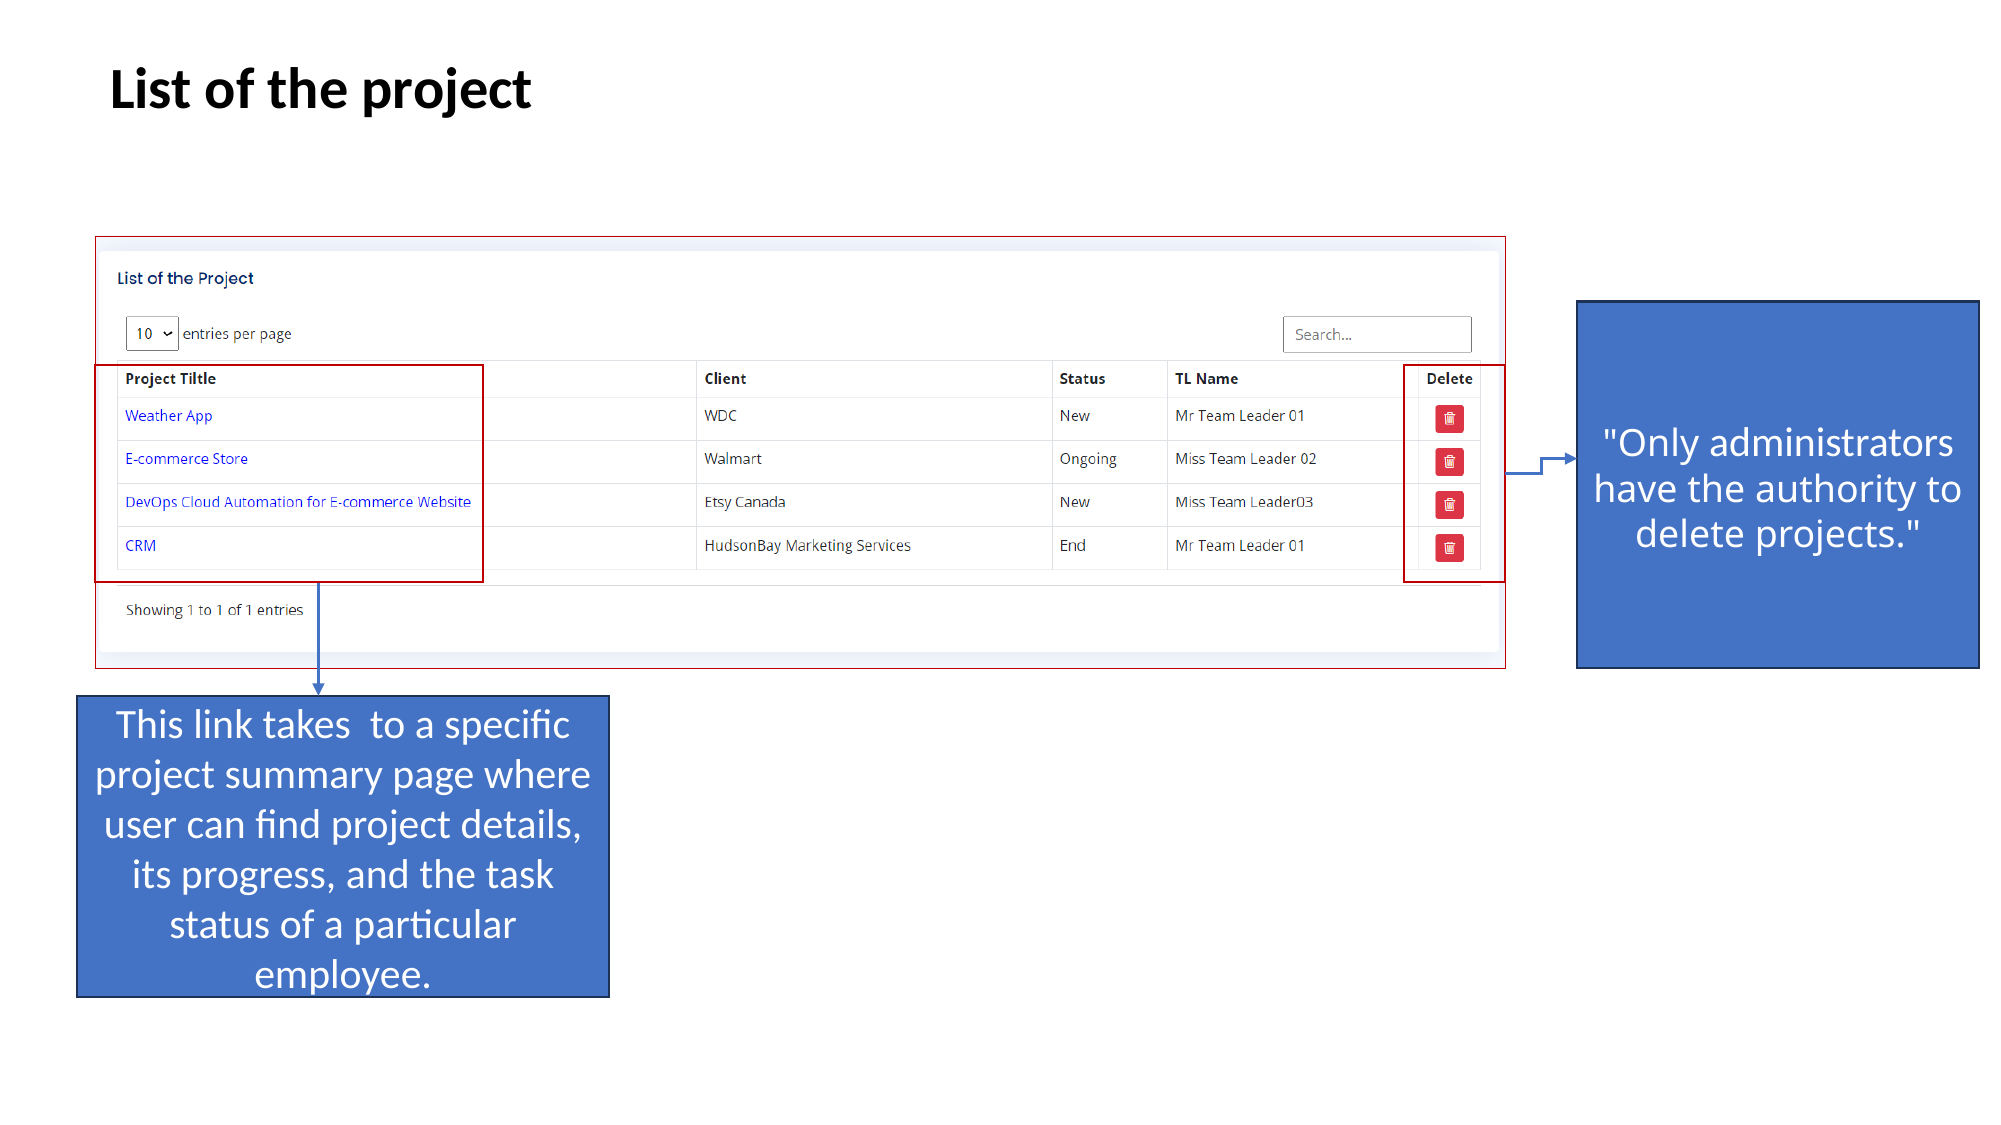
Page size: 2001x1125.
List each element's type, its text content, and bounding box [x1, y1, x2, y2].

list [94, 235, 1506, 669]
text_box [1505, 458, 1578, 474]
title List of the project [94, 22, 1933, 158]
text_box This link takes to a specific project summary page where user can find project details, its progress, and the task status of a particular employee. [76, 695, 610, 998]
text_box "Only administrators have the authority to delete projects." [1576, 300, 1980, 669]
